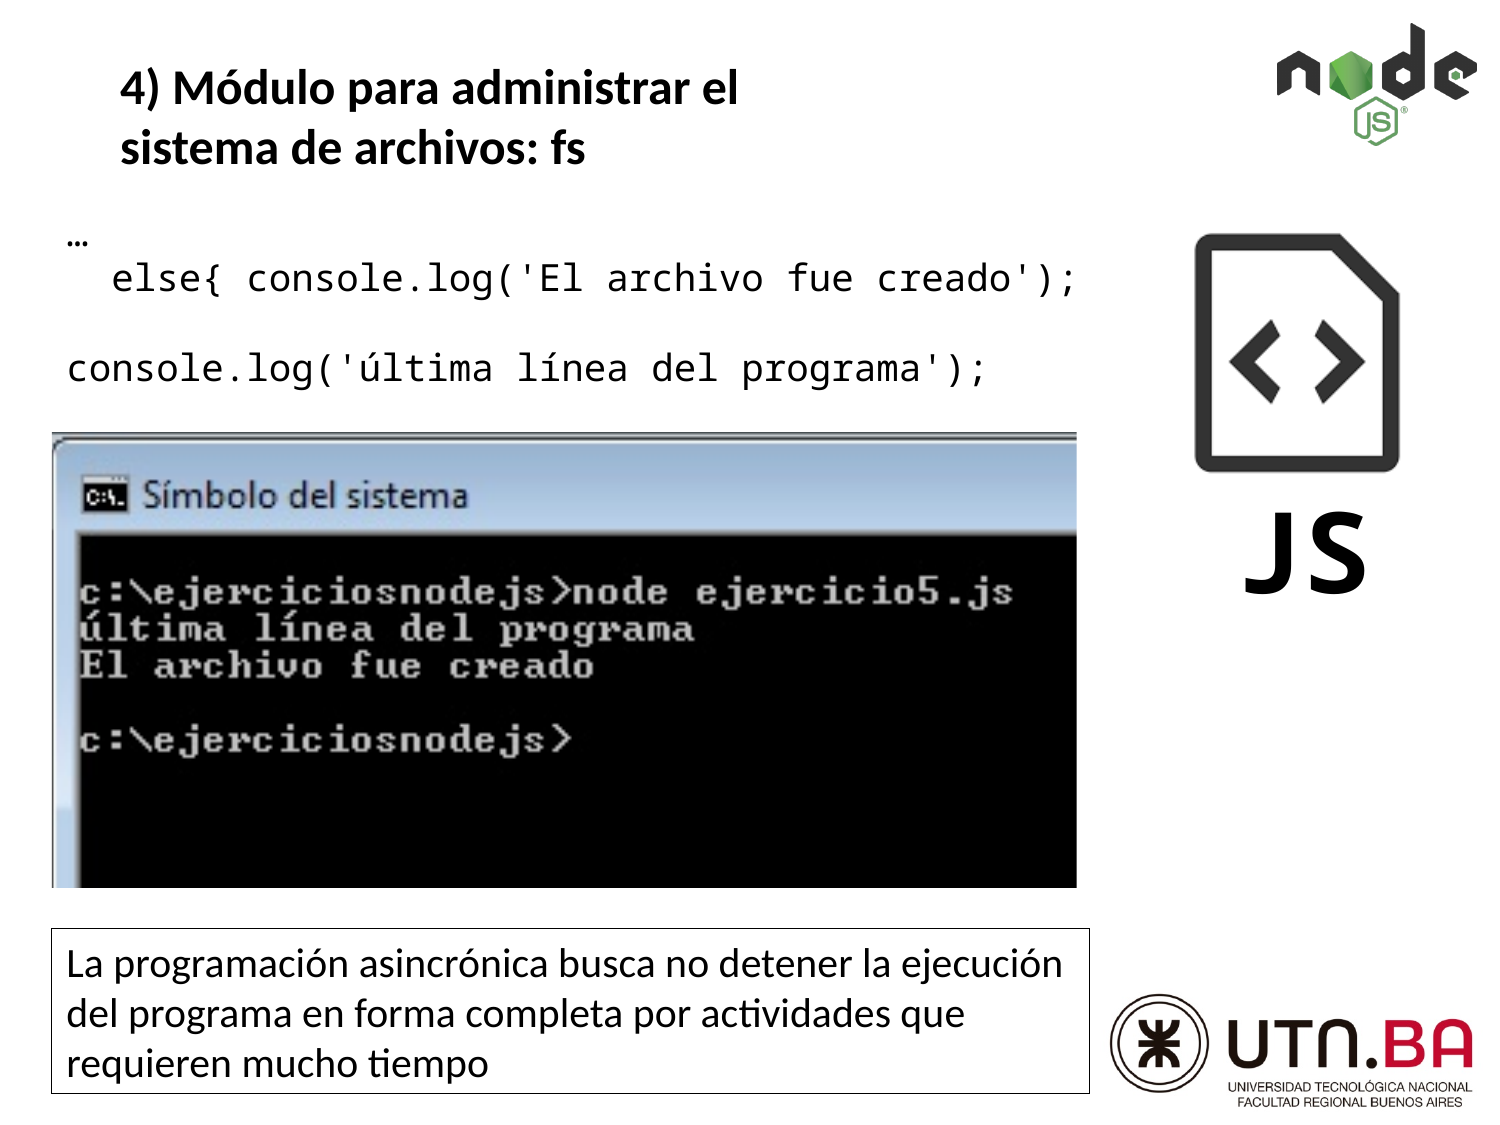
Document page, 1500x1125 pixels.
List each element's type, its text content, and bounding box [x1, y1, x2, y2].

picture [51, 432, 1077, 889]
picture [1186, 224, 1412, 474]
text_box JS [1221, 481, 1412, 623]
text_box … else{ console.log('El archivo fue creado'); console.log('última línea del programa'); [51, 202, 1140, 397]
picture [1277, 23, 1477, 146]
picture [1089, 975, 1500, 1125]
text_box La programación asincrónica busca no detener la ejecución del programa en forma completa por actividades que requieren mucho tiempo [51, 928, 1090, 1094]
text_box 4) Módulo para administrar el sistema de archivos: fs [105, 46, 904, 182]
